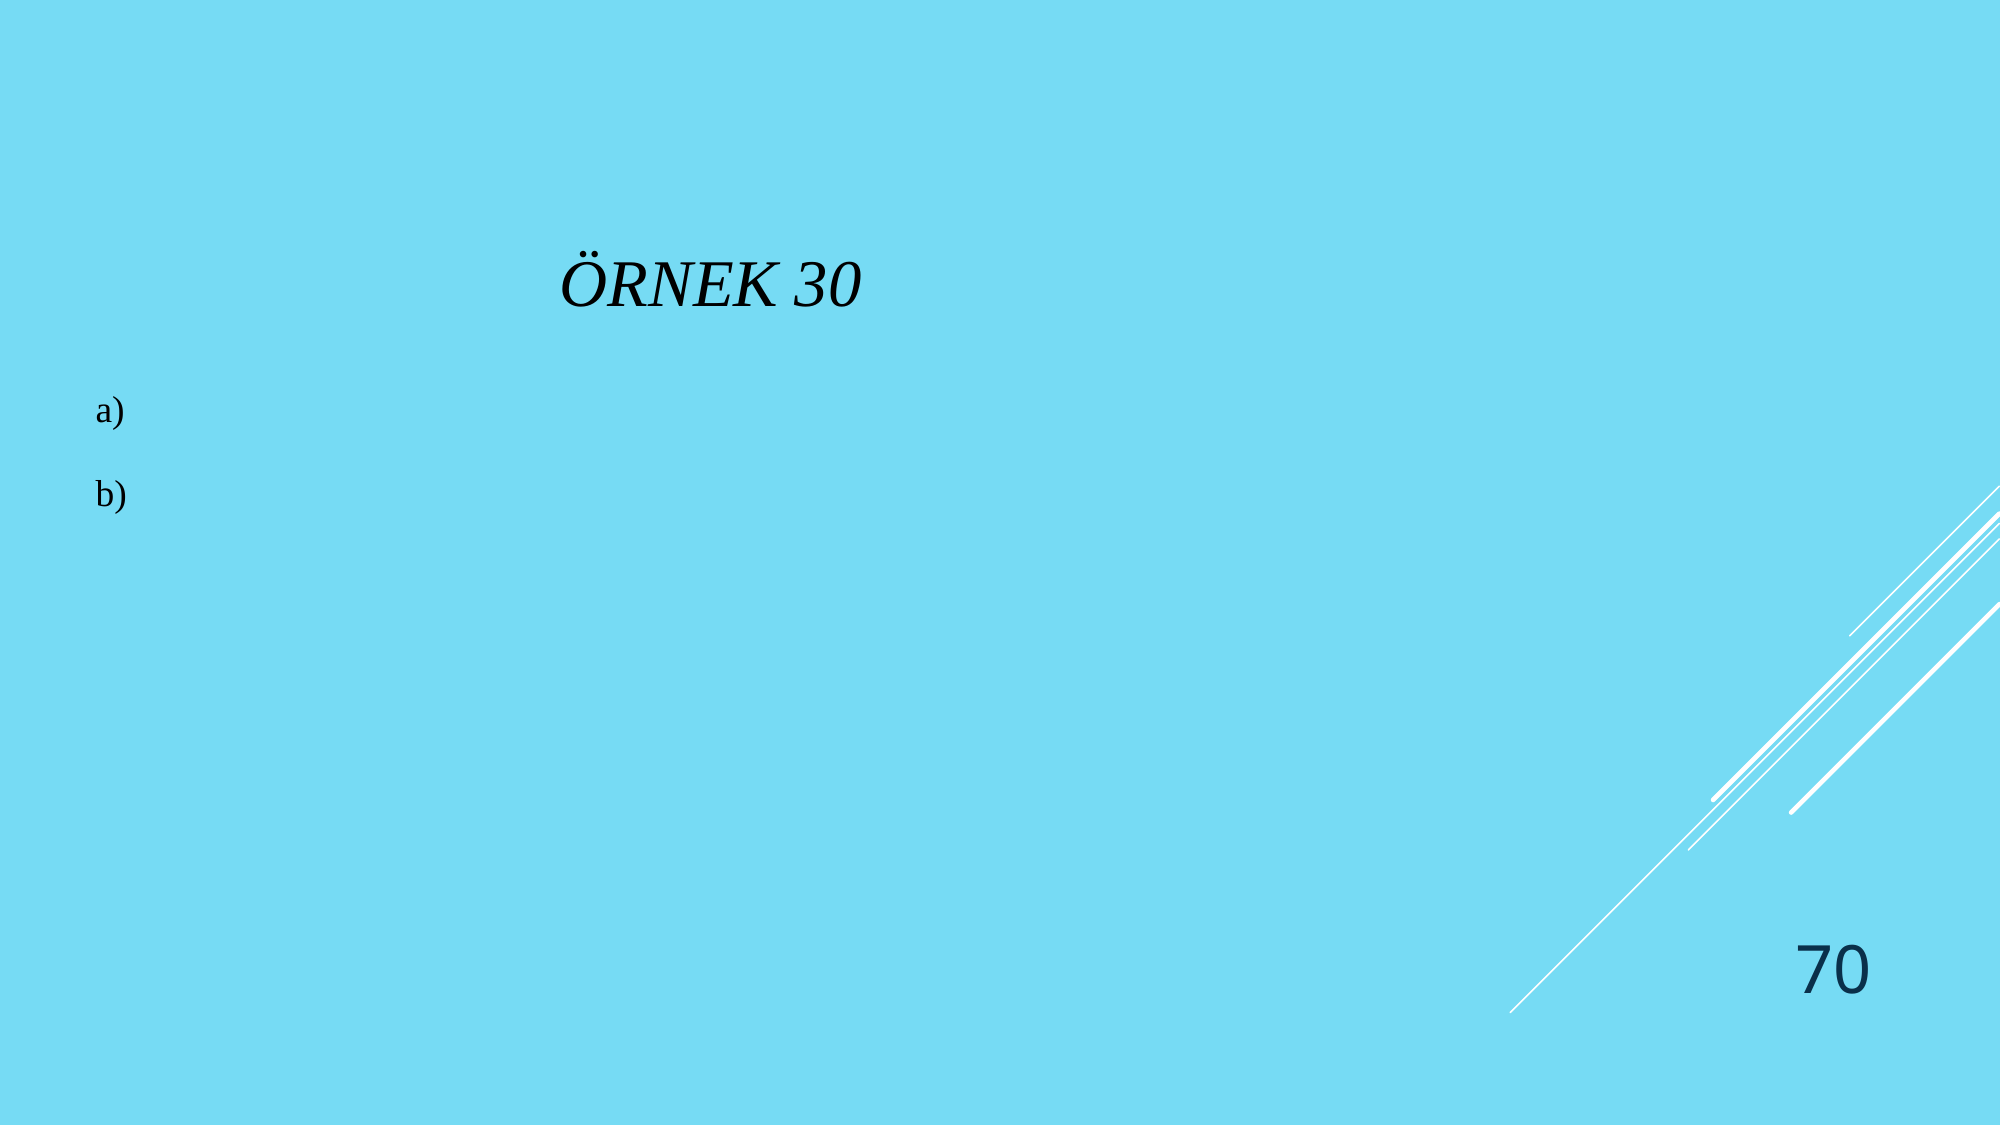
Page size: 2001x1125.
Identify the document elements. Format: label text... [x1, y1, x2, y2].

title Örnek 30 [137, 109, 878, 328]
slide_number 70 [1700, 915, 1888, 1025]
